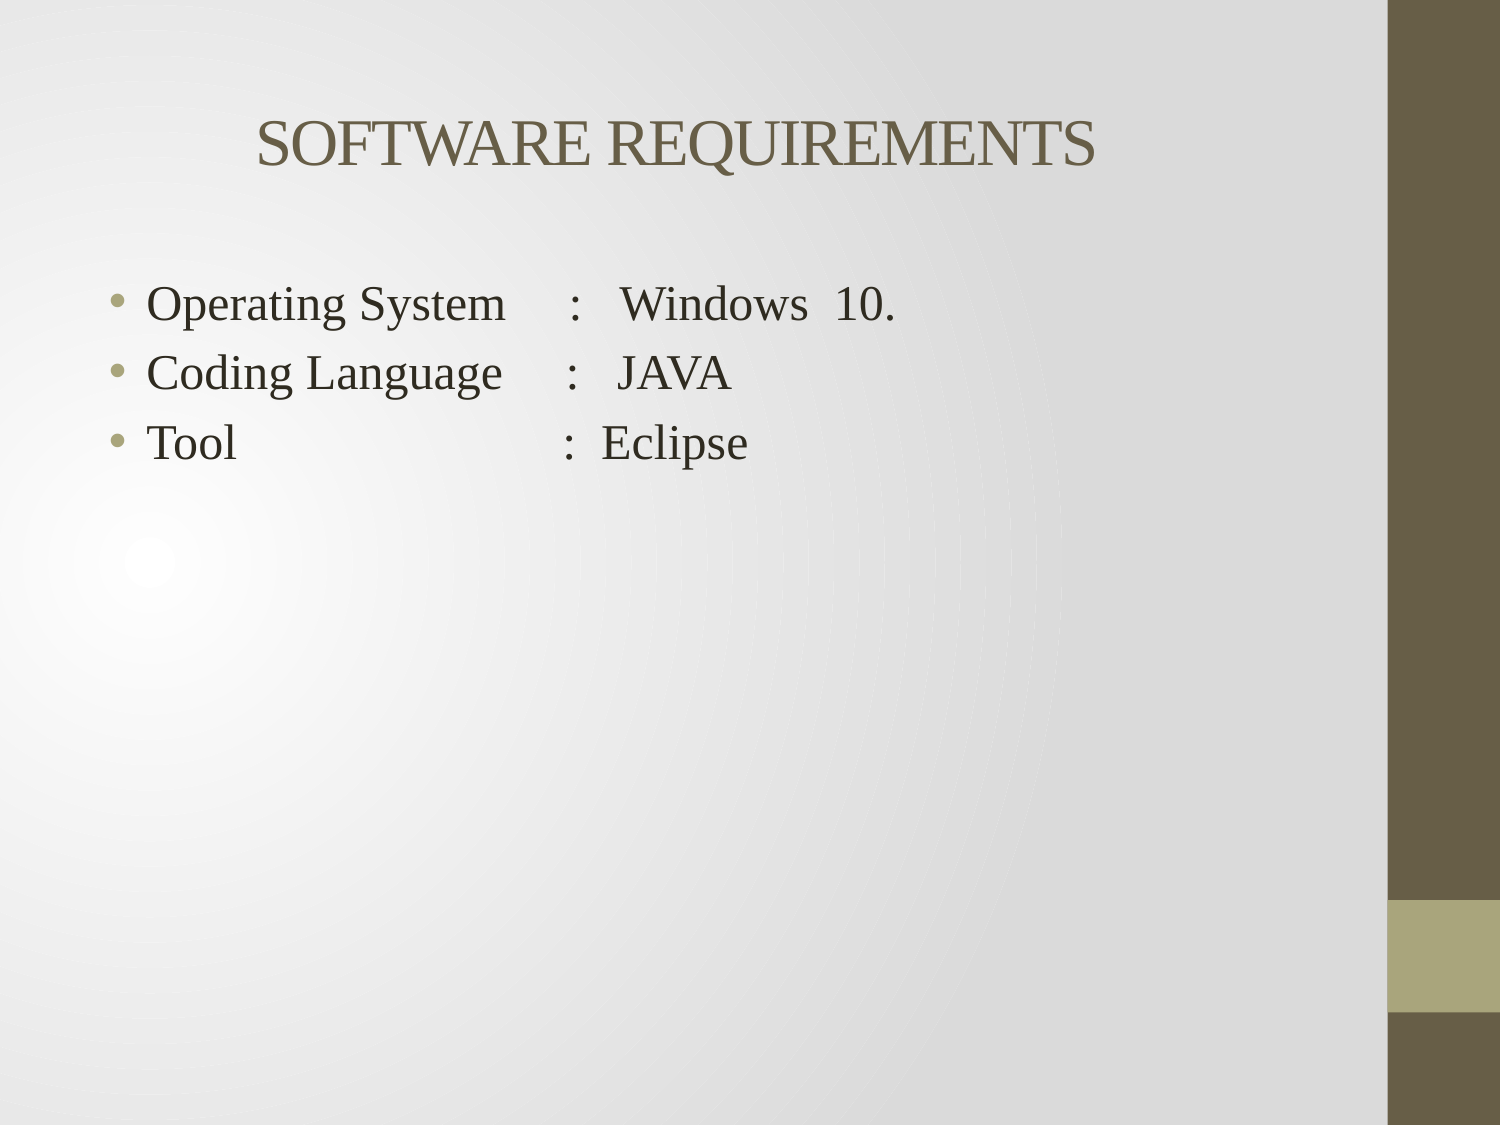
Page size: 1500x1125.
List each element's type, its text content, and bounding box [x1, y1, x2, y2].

list Operating System : Windows 10. Coding Language : JAVA Tool : Eclipse [75, 262, 1325, 1050]
title SOFTWARE REQUIREMENTS [62, 45, 1338, 233]
